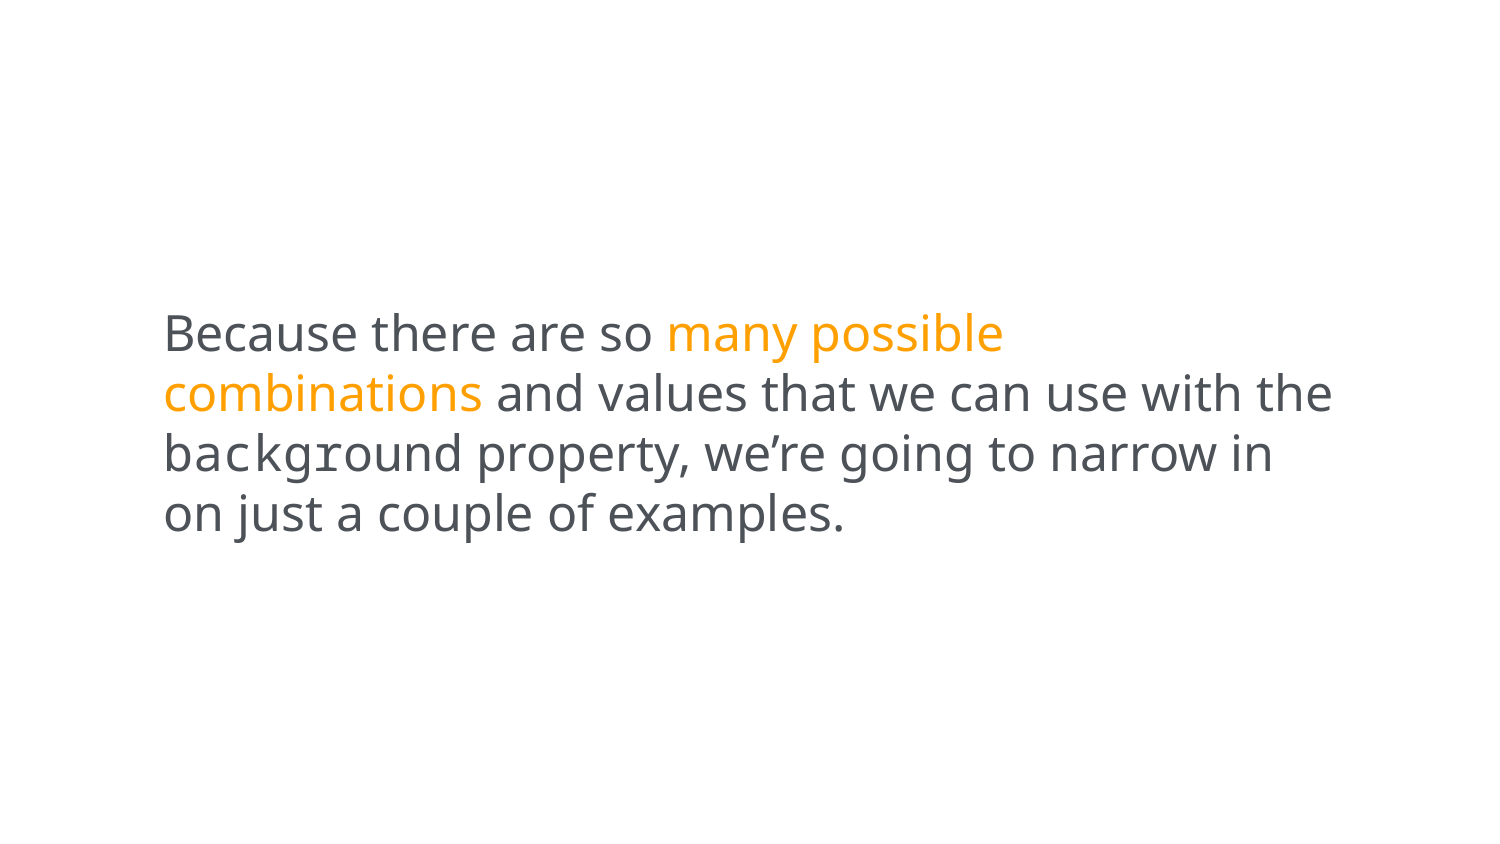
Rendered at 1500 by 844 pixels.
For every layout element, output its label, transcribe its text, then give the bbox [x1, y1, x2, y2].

text_box Because there are so many possible combinations and values that we can use with the background property, we’re going to narrow in on just a couple of examples. [148, 190, 1352, 654]
